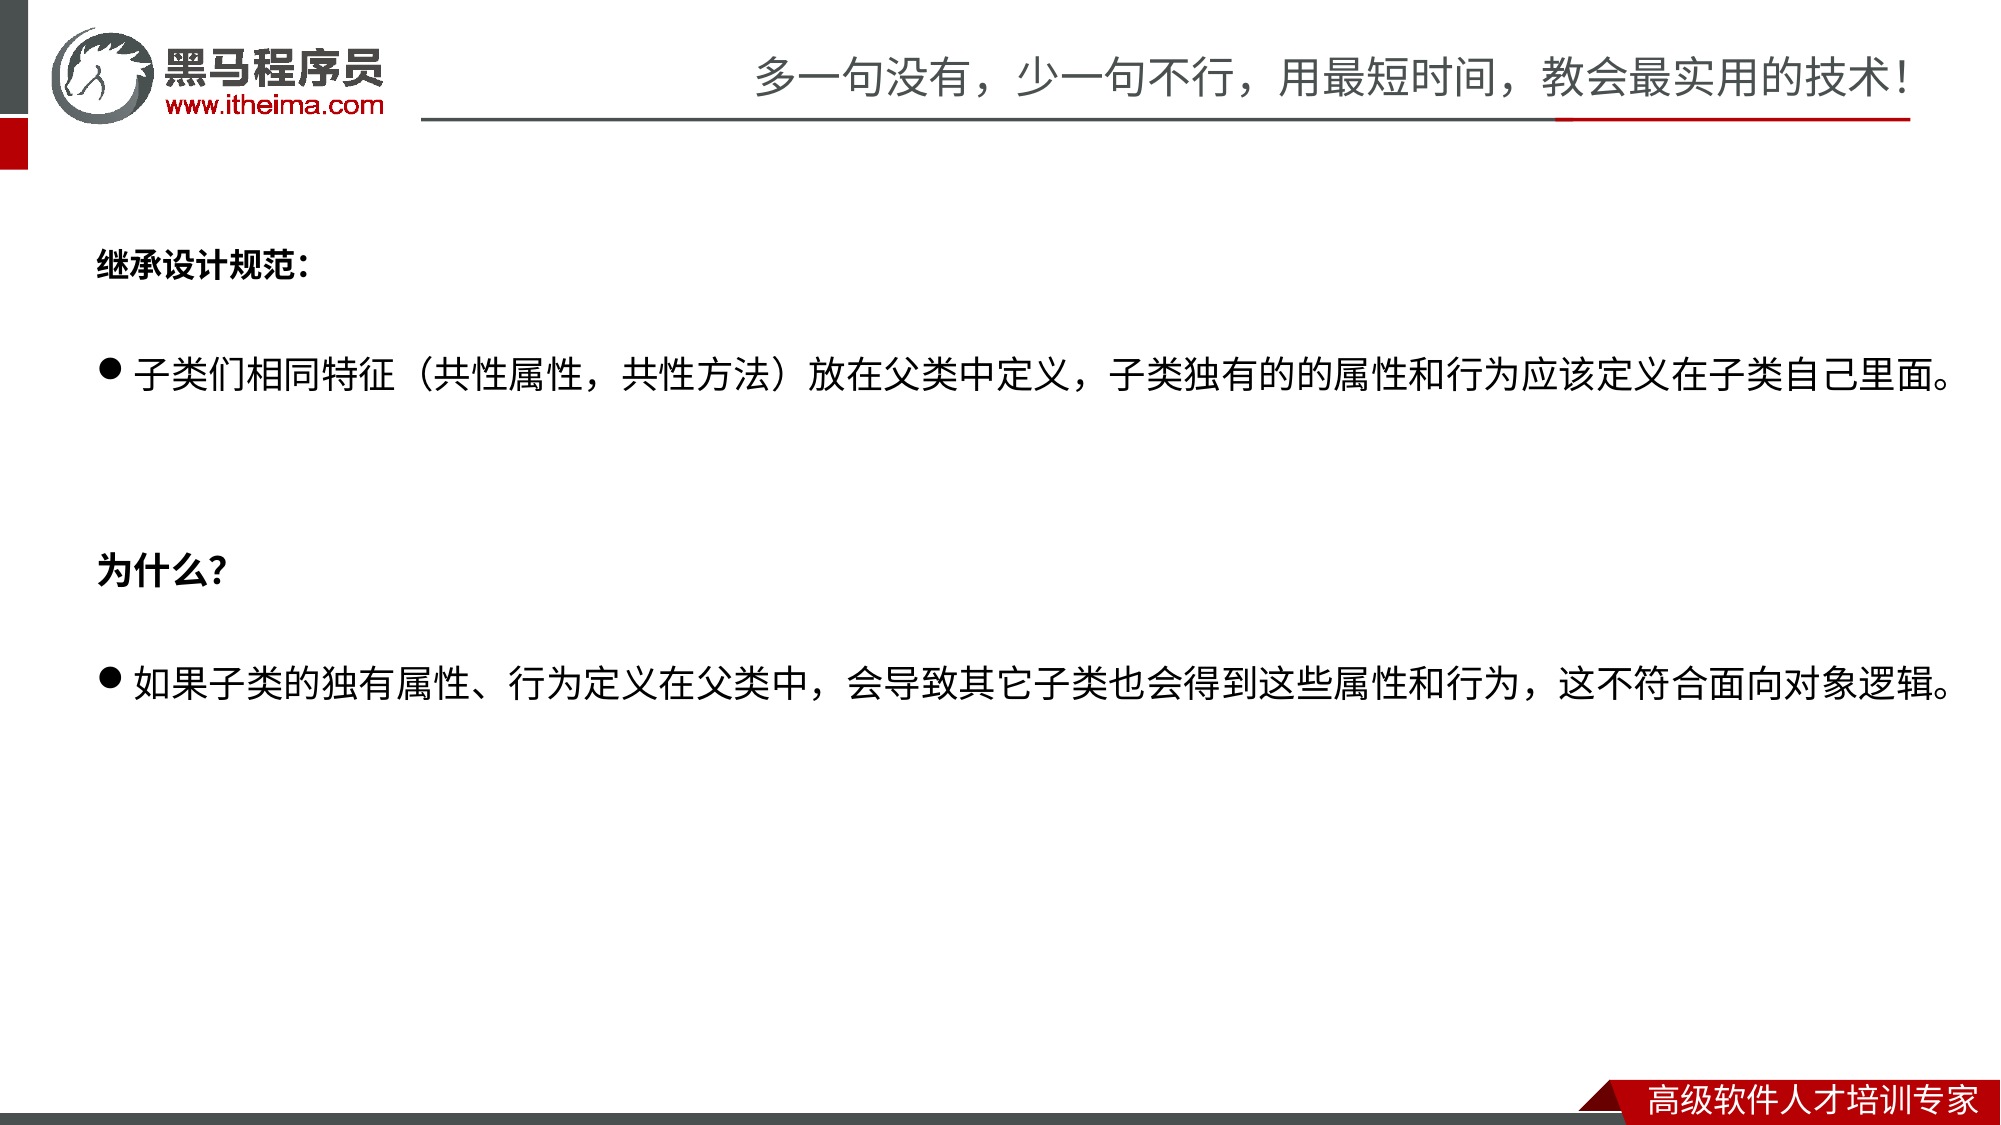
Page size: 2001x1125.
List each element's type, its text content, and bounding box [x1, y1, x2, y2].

picture [50, 26, 384, 125]
text_box 继承设计规范： 子类们相同特征（共性属性，共性方法）放在父类中定义，子类独有的的属性和行为应该定义在子类自己里面。 为什么？ 如果子类的独有属性、行为定义在父类中，会导致其它子类也会得到这些属性和行为，这不符合面向对象逻辑。 [81, 143, 1986, 796]
